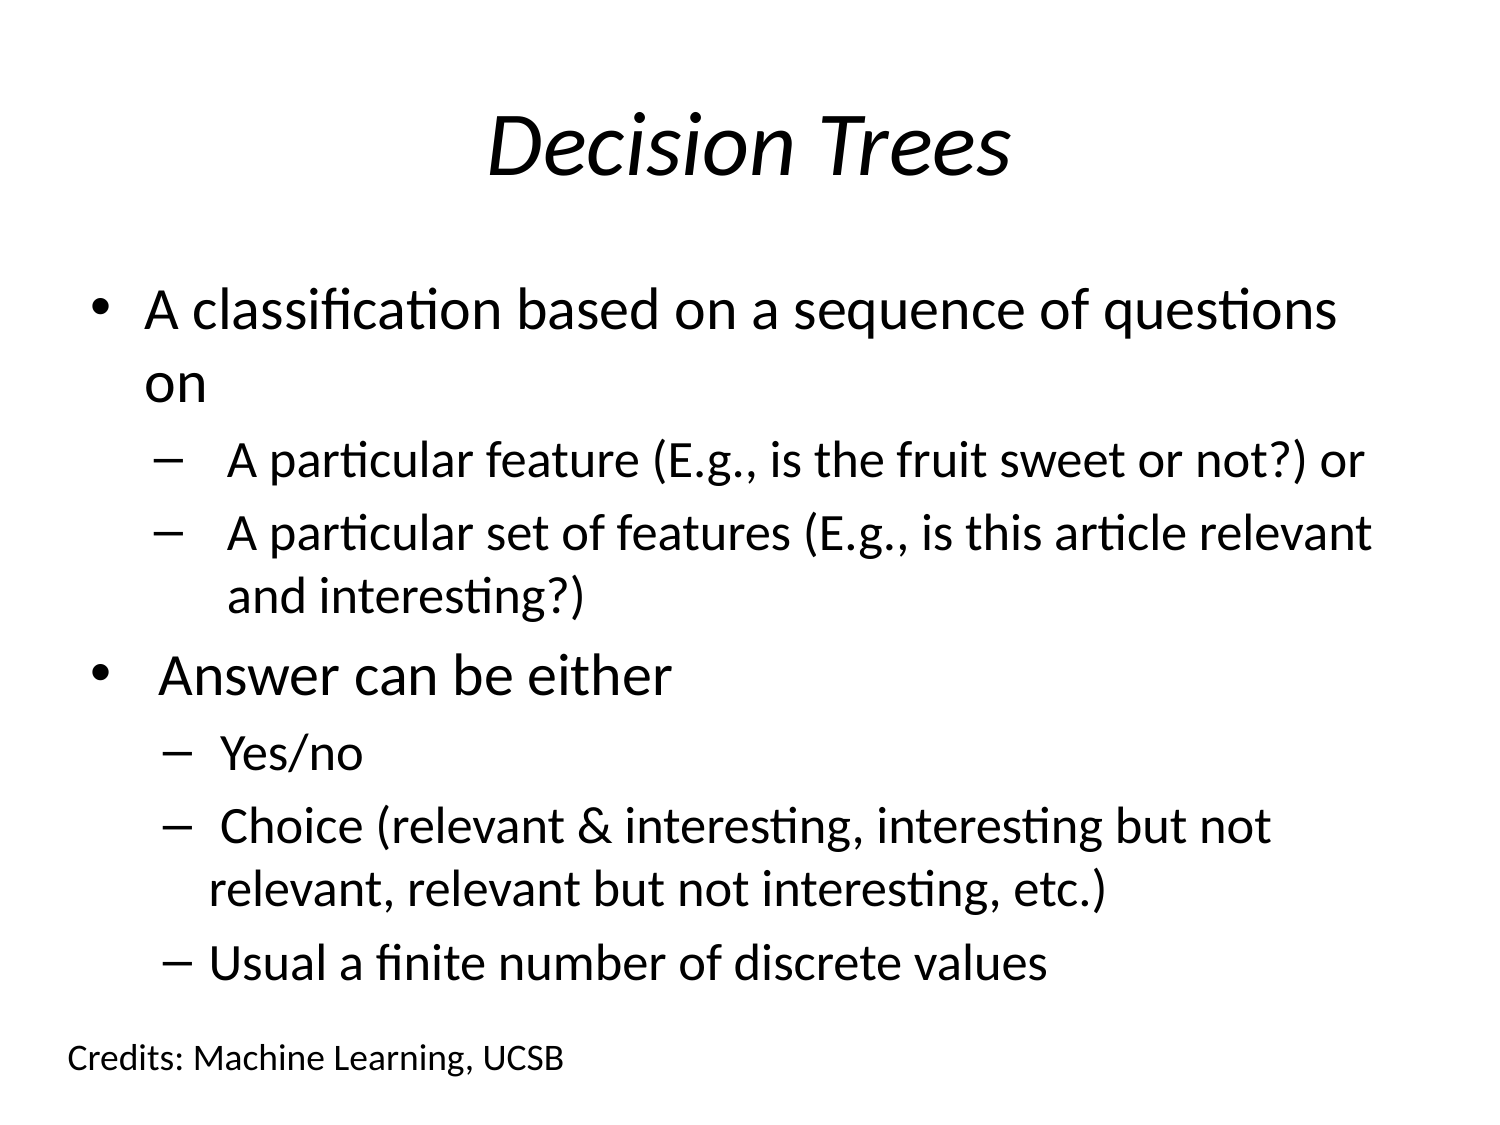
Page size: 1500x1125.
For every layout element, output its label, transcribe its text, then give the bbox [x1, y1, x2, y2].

list A classification based on a sequence of questions on A particular feature (E.g., is the fruit sweet or not?) or A particular set of features (E.g., is this article relevant and interesting?) Answer can be either Yes/no Choice (relevant & interesting, interesting but not relevant, relevant but not interesting, etc.) Usual a finite number of discrete values [75, 262, 1425, 1005]
title Decision Trees [75, 45, 1425, 233]
text_box Credits: Machine Learning, UCSB [52, 1025, 580, 1086]
